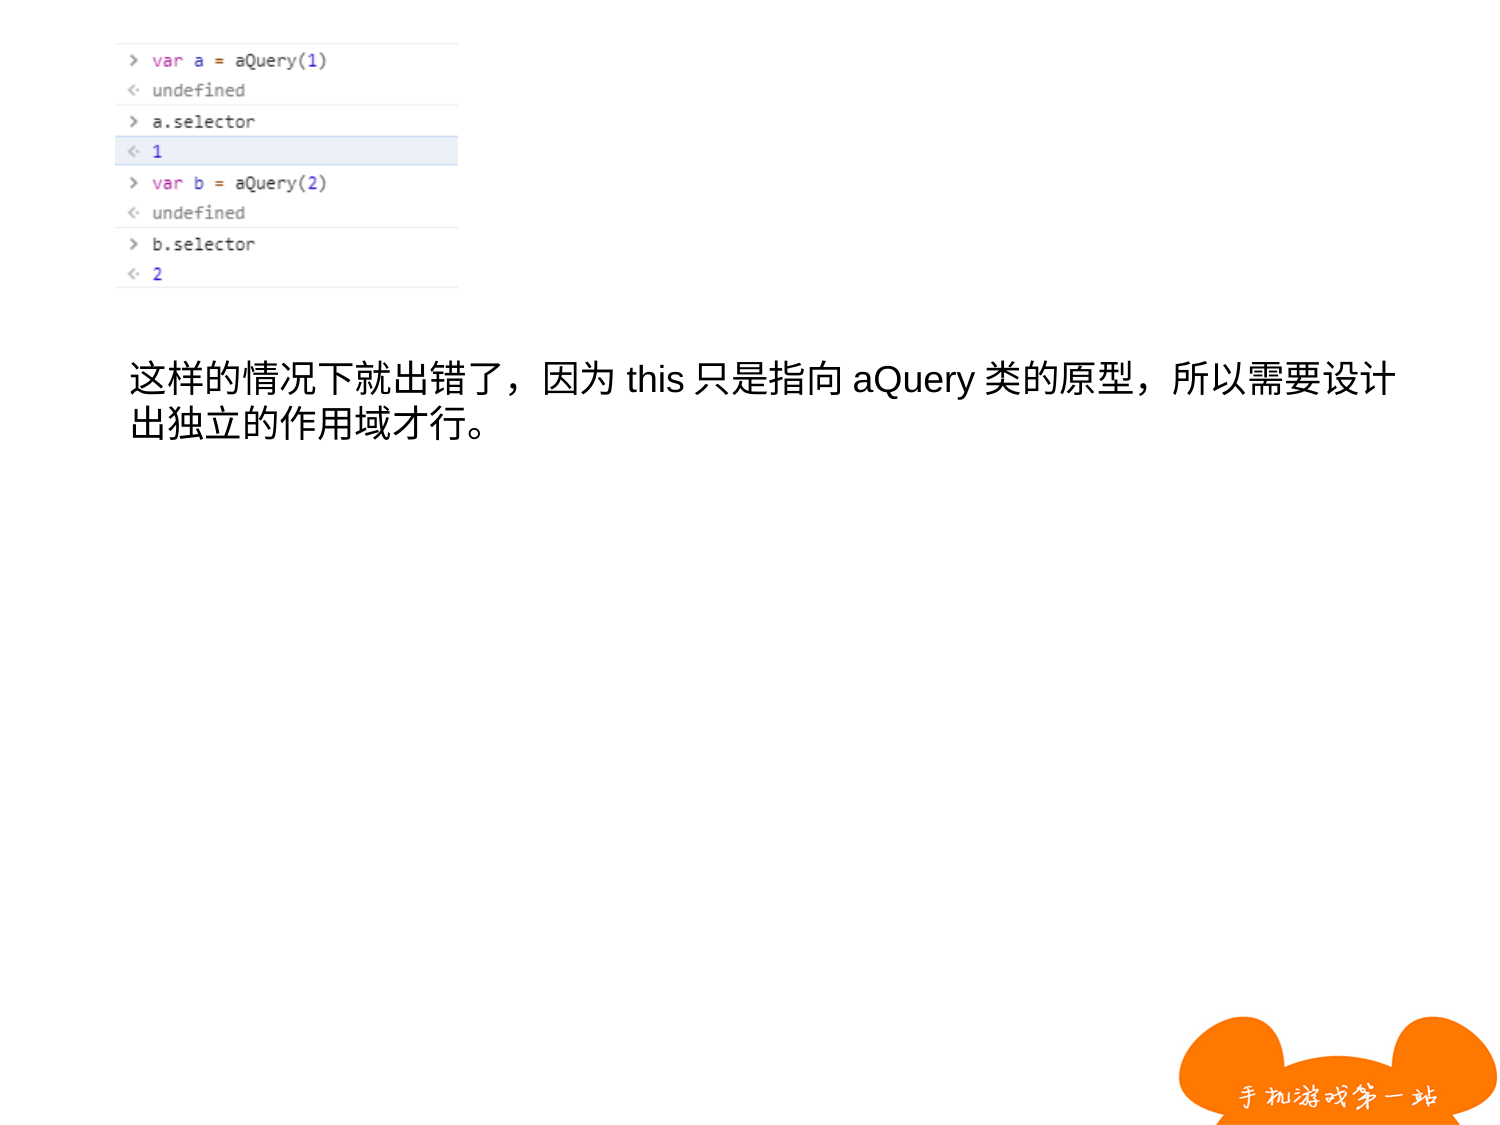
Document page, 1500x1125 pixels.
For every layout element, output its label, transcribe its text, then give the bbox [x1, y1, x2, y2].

picture [0, 0, 1500, 1125]
text_box 这样的情况下就出错了，因为this只是指向aQuery类的原型，所以需要设计出独立的作用域才行。 [115, 347, 1428, 453]
